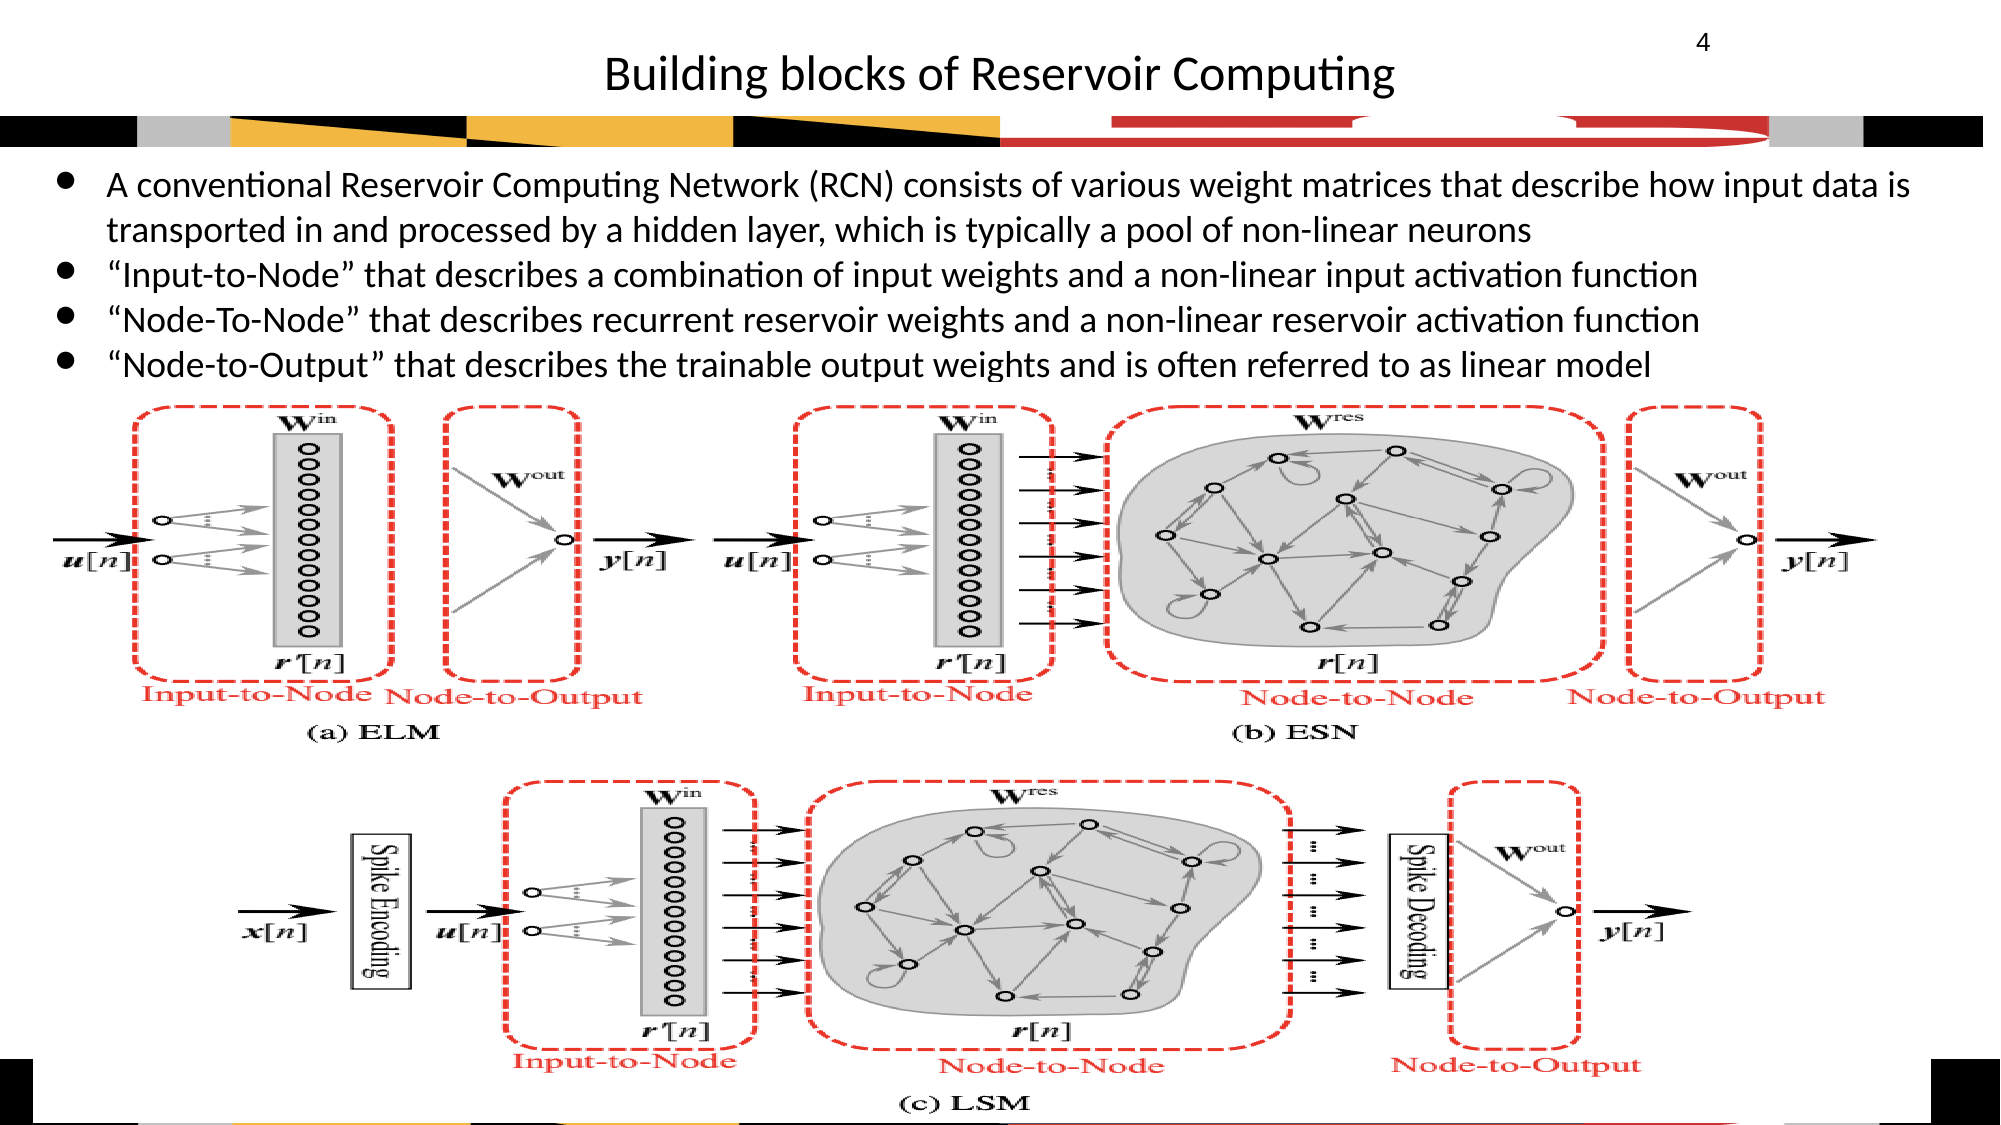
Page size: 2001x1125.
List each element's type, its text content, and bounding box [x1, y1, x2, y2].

text_box A conventional Reservoir Computing Network (RCN) consists of various weight matrices that describe how input data is transported in and processed by a hidden layer, which is typically a pool of non-linear neurons “Input-to-Node” that describes a combination of input weights and a non-linear input activation function “Node-To-Node” that describes recurrent reservoir weights and a non-linear reservoir activation function “Node-to-Output” that describes the trainable output weights and is often referred to as linear model [17, 158, 1969, 1015]
text_box ‹#› [1667, 16, 1725, 58]
picture [0, 116, 1983, 147]
subtitle Building blocks of Reservoir Computing [17, 30, 1982, 115]
picture [0, 382, 2000, 1125]
